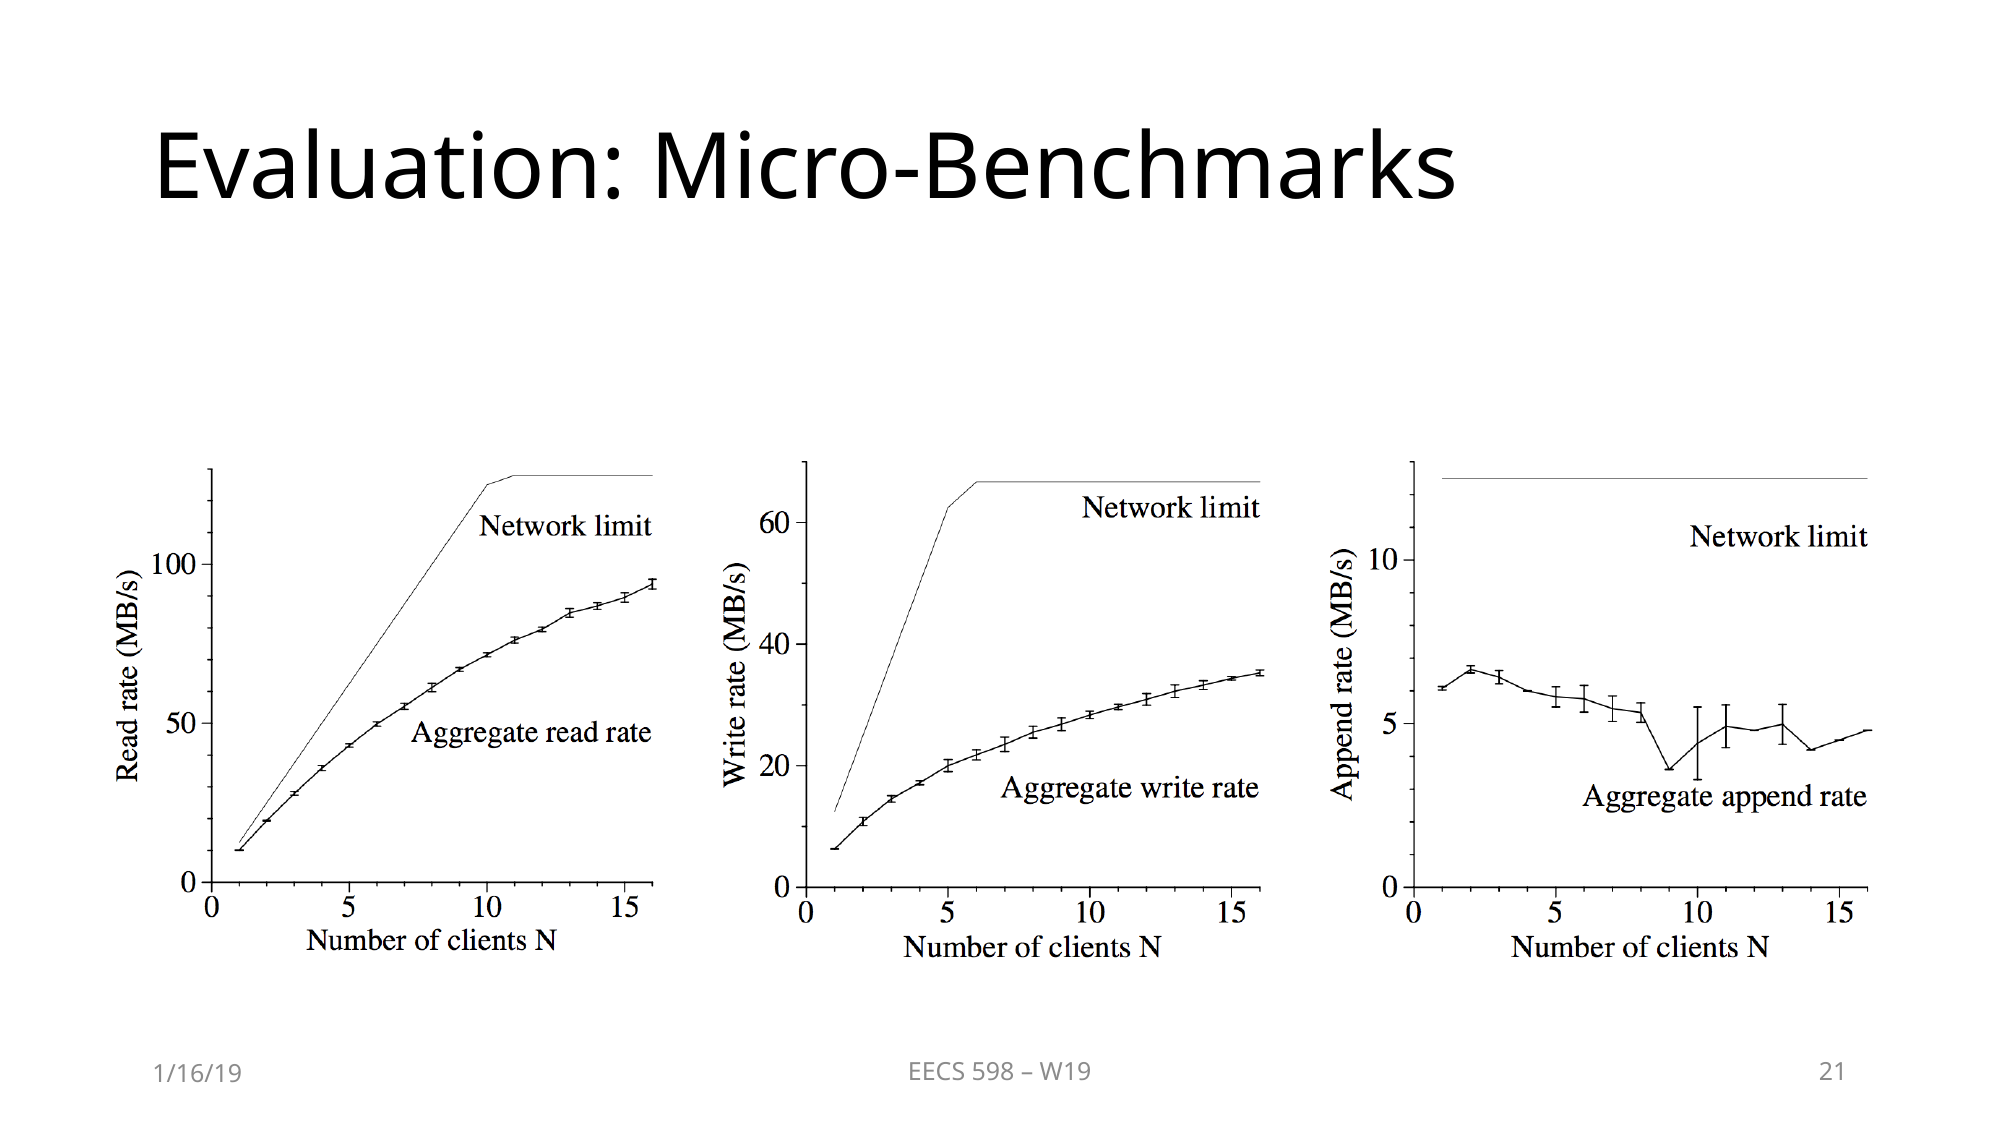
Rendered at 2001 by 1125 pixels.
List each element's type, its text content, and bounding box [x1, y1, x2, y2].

title Evaluation: Micro-Benchmarks [137, 59, 1863, 278]
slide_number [137, 1042, 588, 1103]
footer EECS 598 – W19 [662, 1042, 1338, 1103]
slide_number 21 [1412, 1042, 1863, 1103]
picture [101, 421, 1899, 972]
